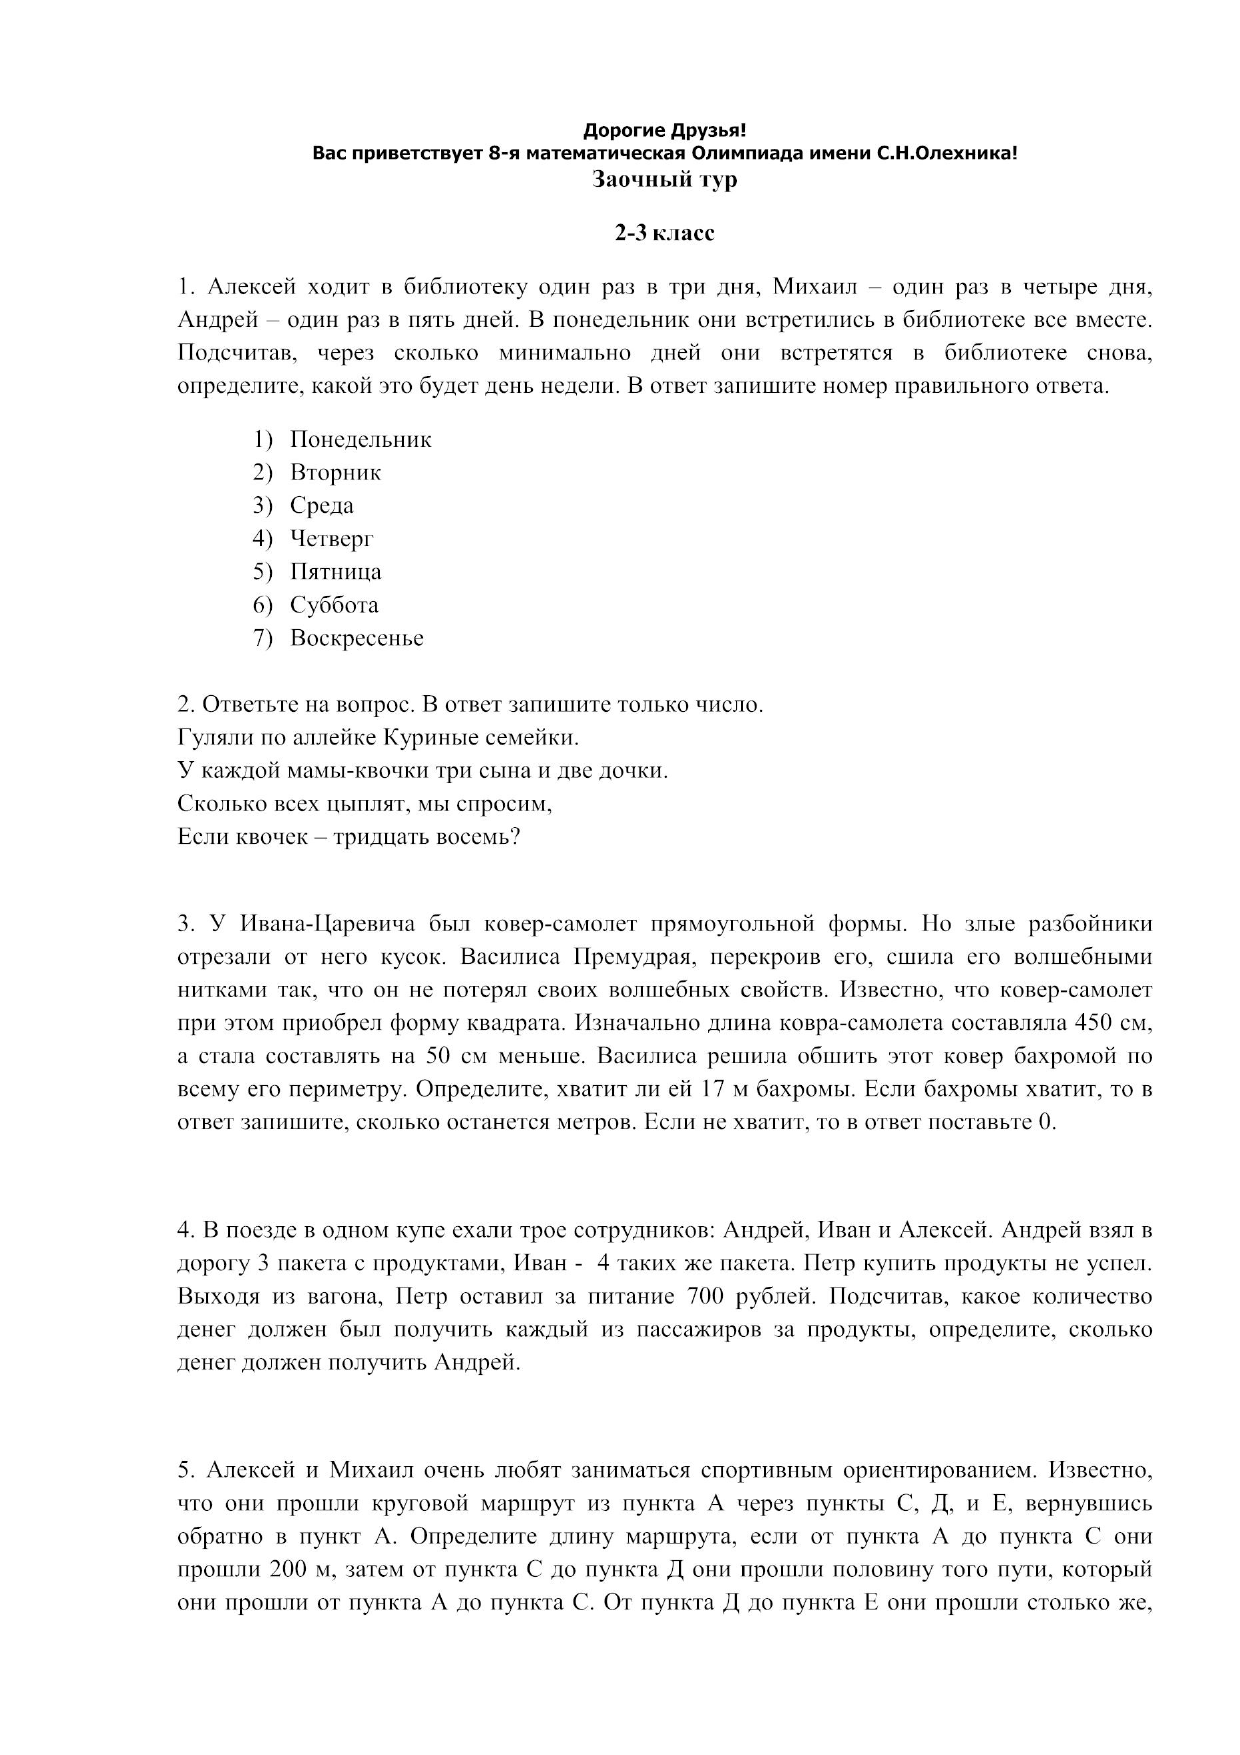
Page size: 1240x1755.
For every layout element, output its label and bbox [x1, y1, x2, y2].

text_box [0, 0, 1240, 1755]
